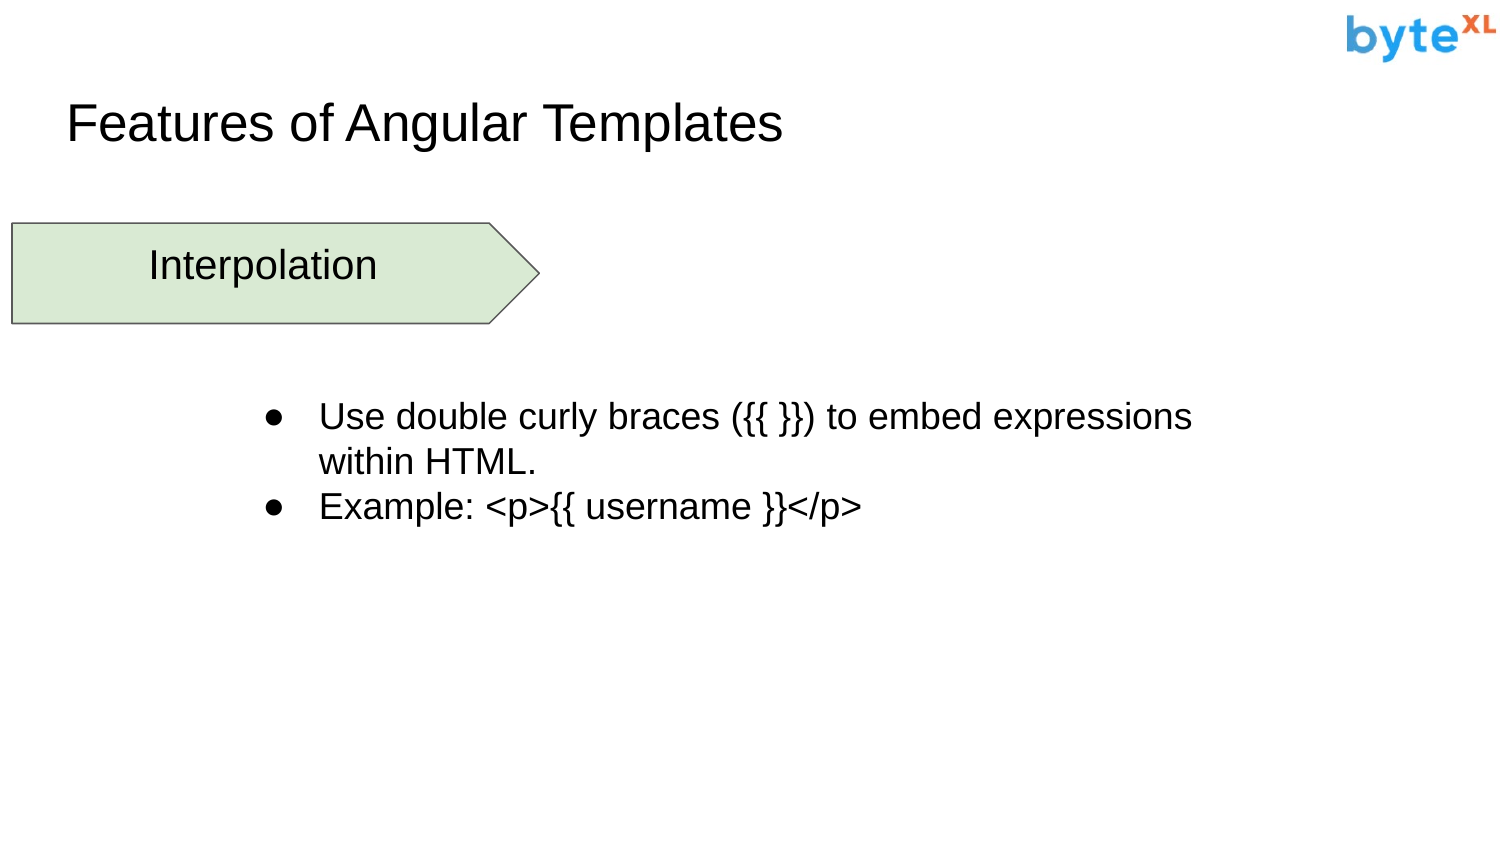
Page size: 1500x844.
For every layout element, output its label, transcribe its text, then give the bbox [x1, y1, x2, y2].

picture [1332, 0, 1500, 65]
text_box Use double curly braces ({{ }}) to embed expressions within HTML. Example: <p>{{ username }}</p> [228, 377, 1302, 588]
text_box Interpolation [11, 223, 540, 324]
title Features of Angular Templates [51, 72, 1449, 167]
